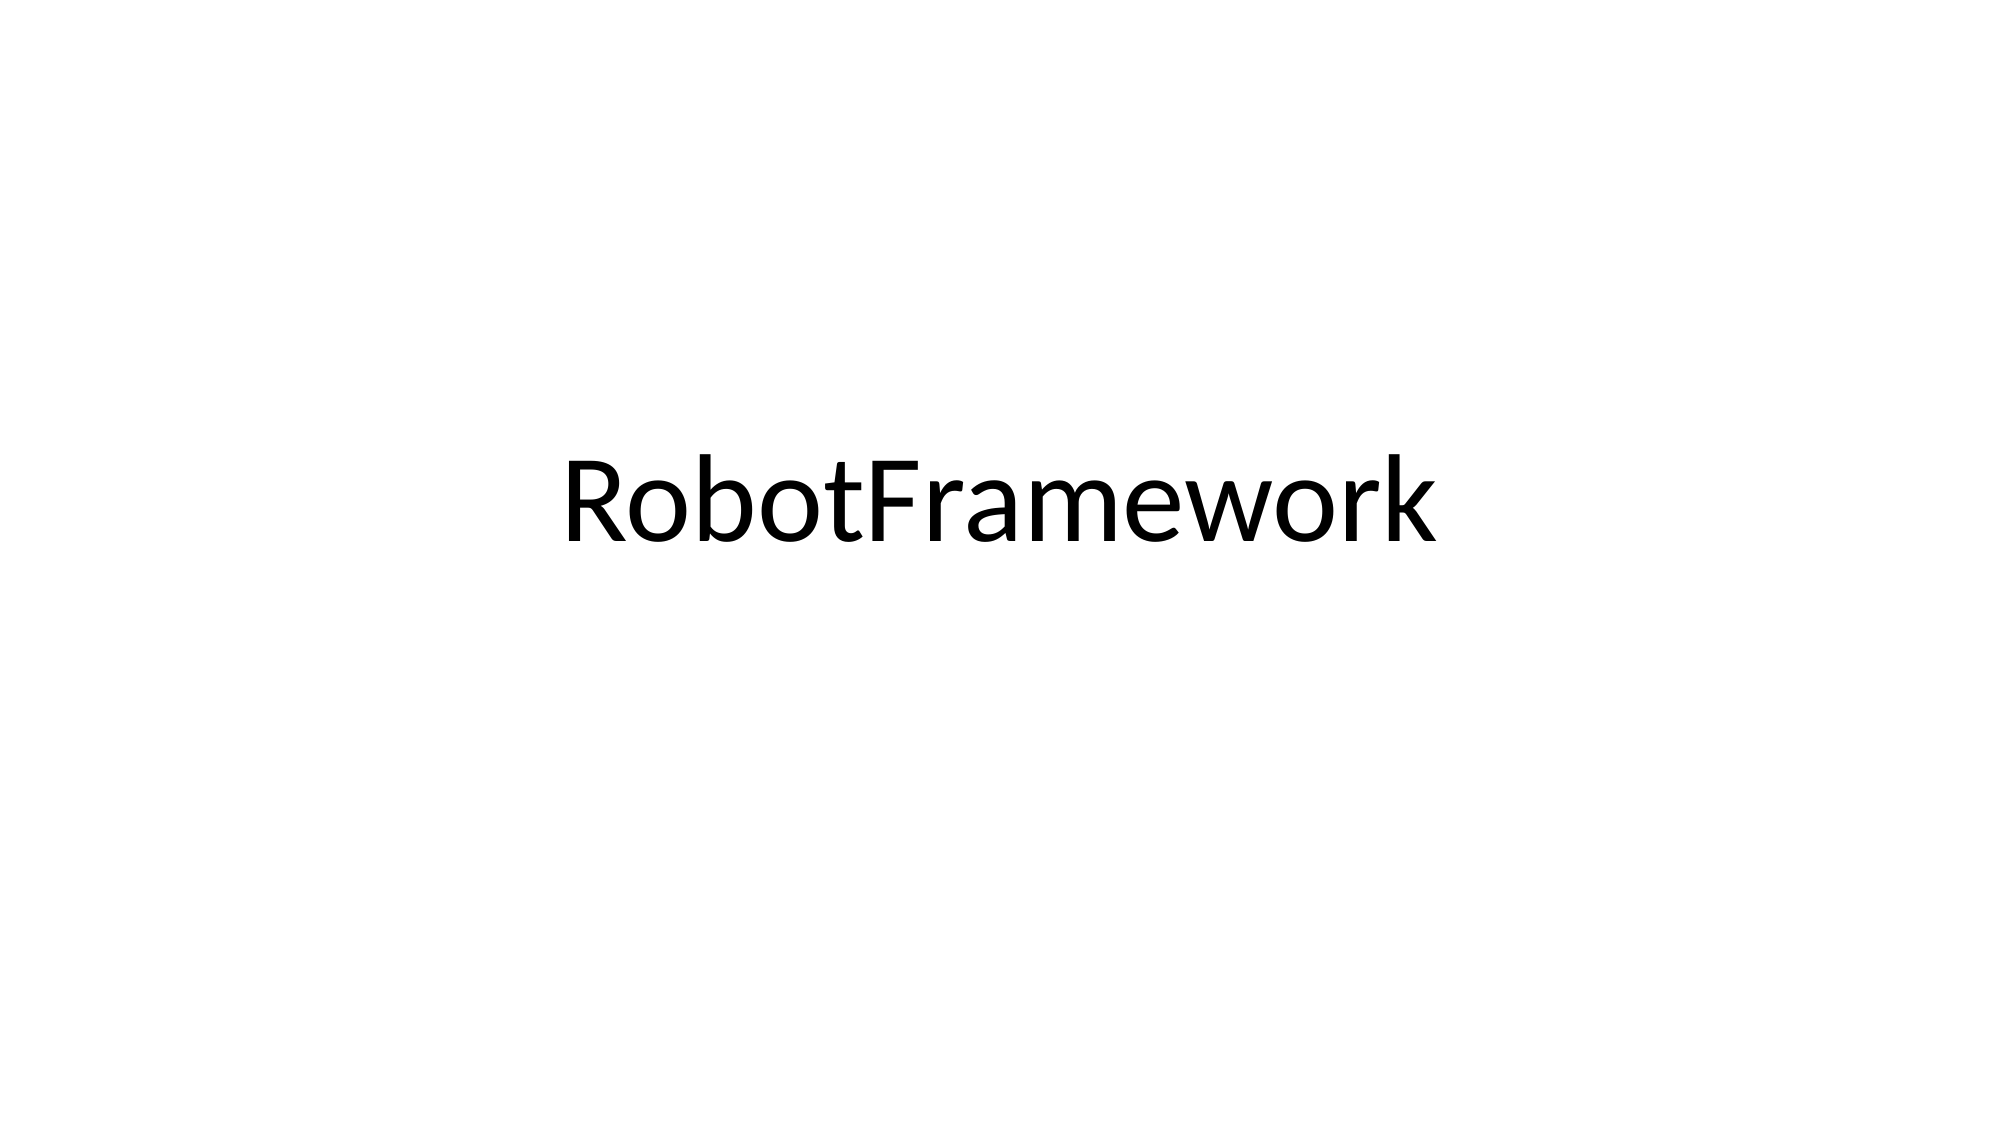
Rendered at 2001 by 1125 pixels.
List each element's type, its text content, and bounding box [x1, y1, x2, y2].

title RobotFramework [249, 184, 1750, 576]
